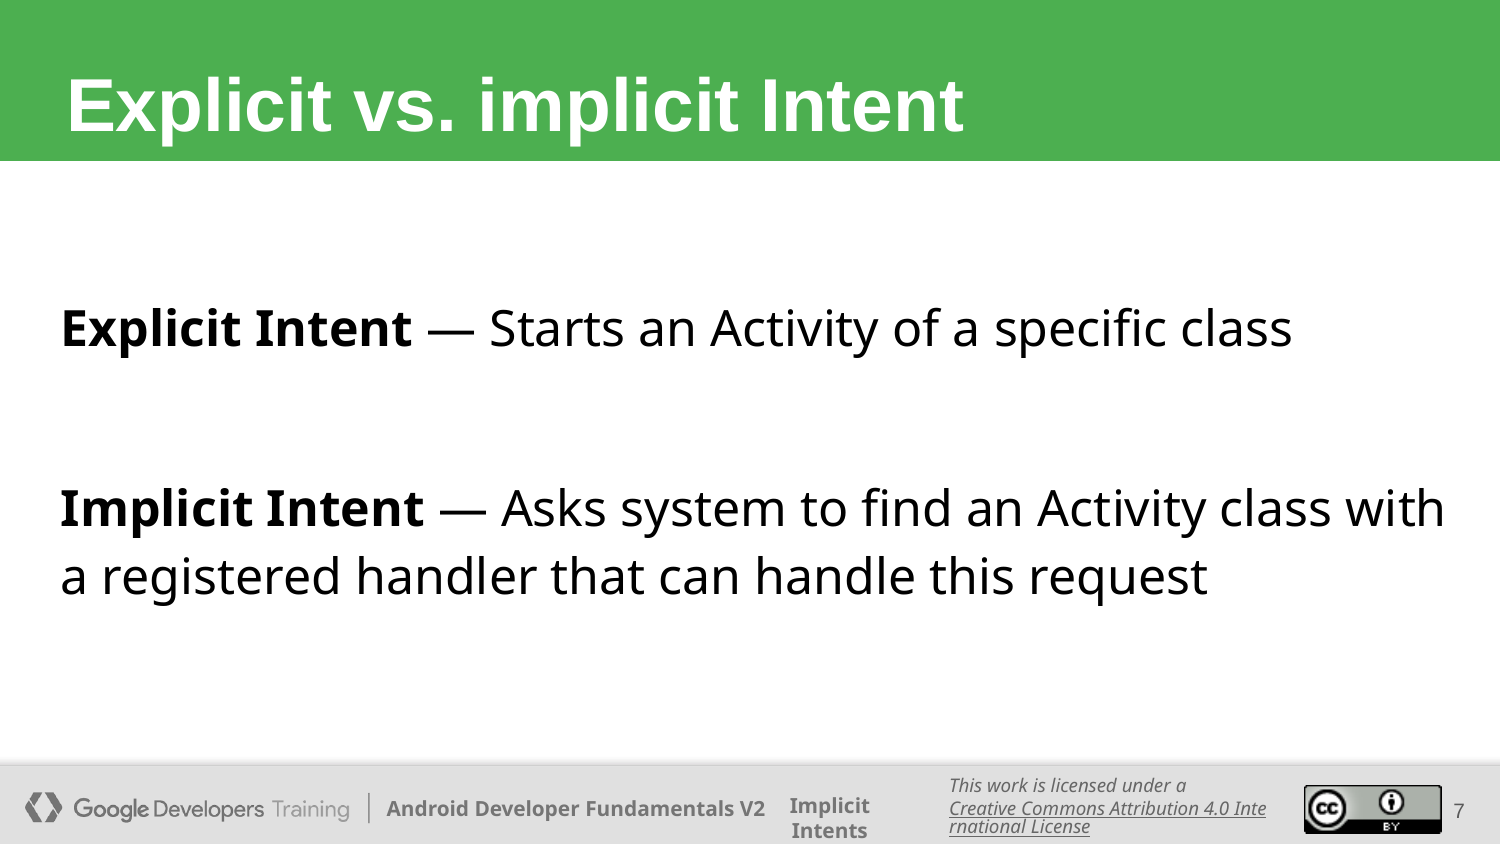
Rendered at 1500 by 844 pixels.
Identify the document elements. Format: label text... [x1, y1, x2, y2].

picture [0, 161, 1500, 844]
list Explicit Intent — Starts an Activity of a specific class Implicit Intent — Asks system to find an Activity class with a registered handler that can handle this request [45, 191, 1477, 749]
slide_number 7 [1389, 777, 1480, 842]
title Explicit vs. implicit Intent [51, 28, 1472, 122]
